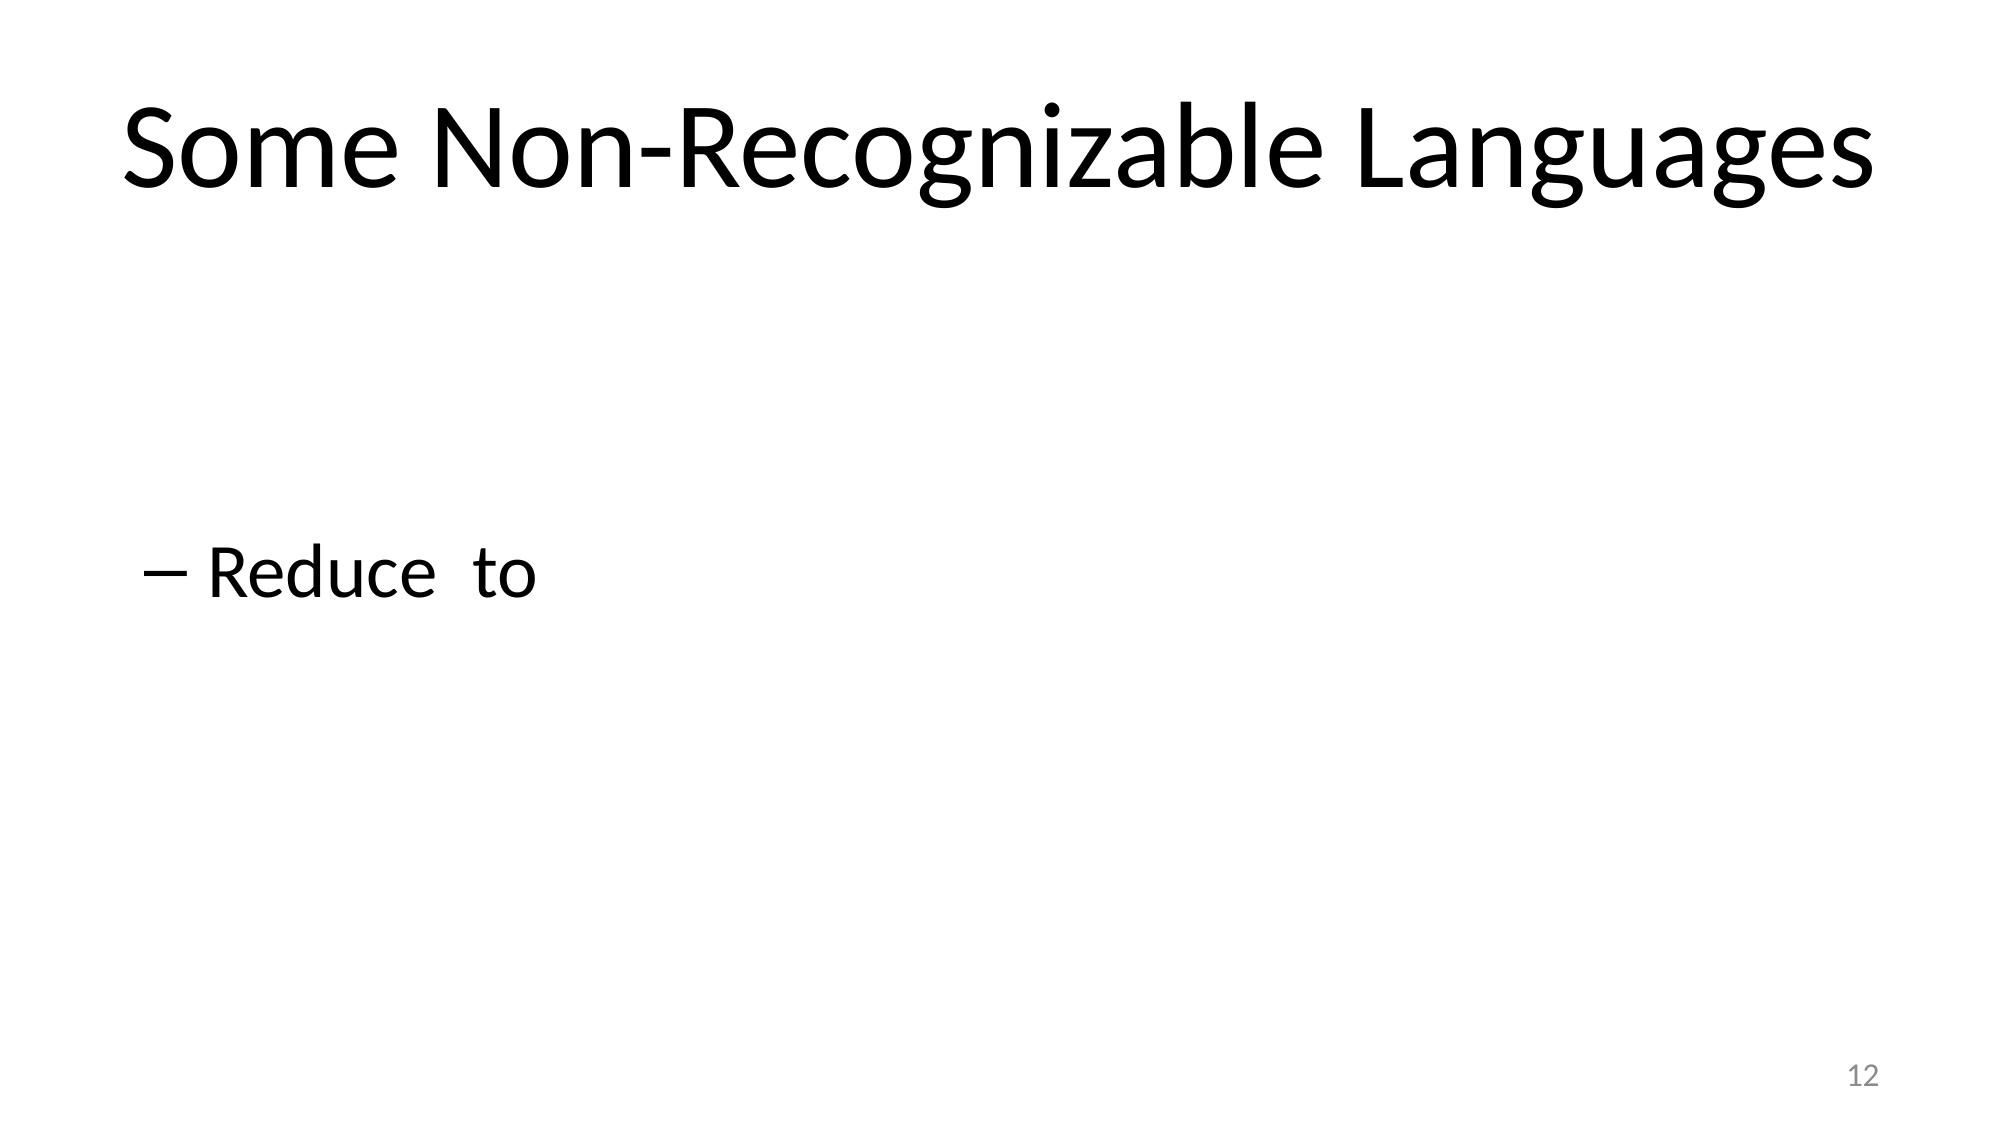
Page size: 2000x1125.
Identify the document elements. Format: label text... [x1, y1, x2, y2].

title Some Non-Recognizable Languages [99, 45, 1900, 233]
slide_number 12 [1432, 1042, 1900, 1103]
